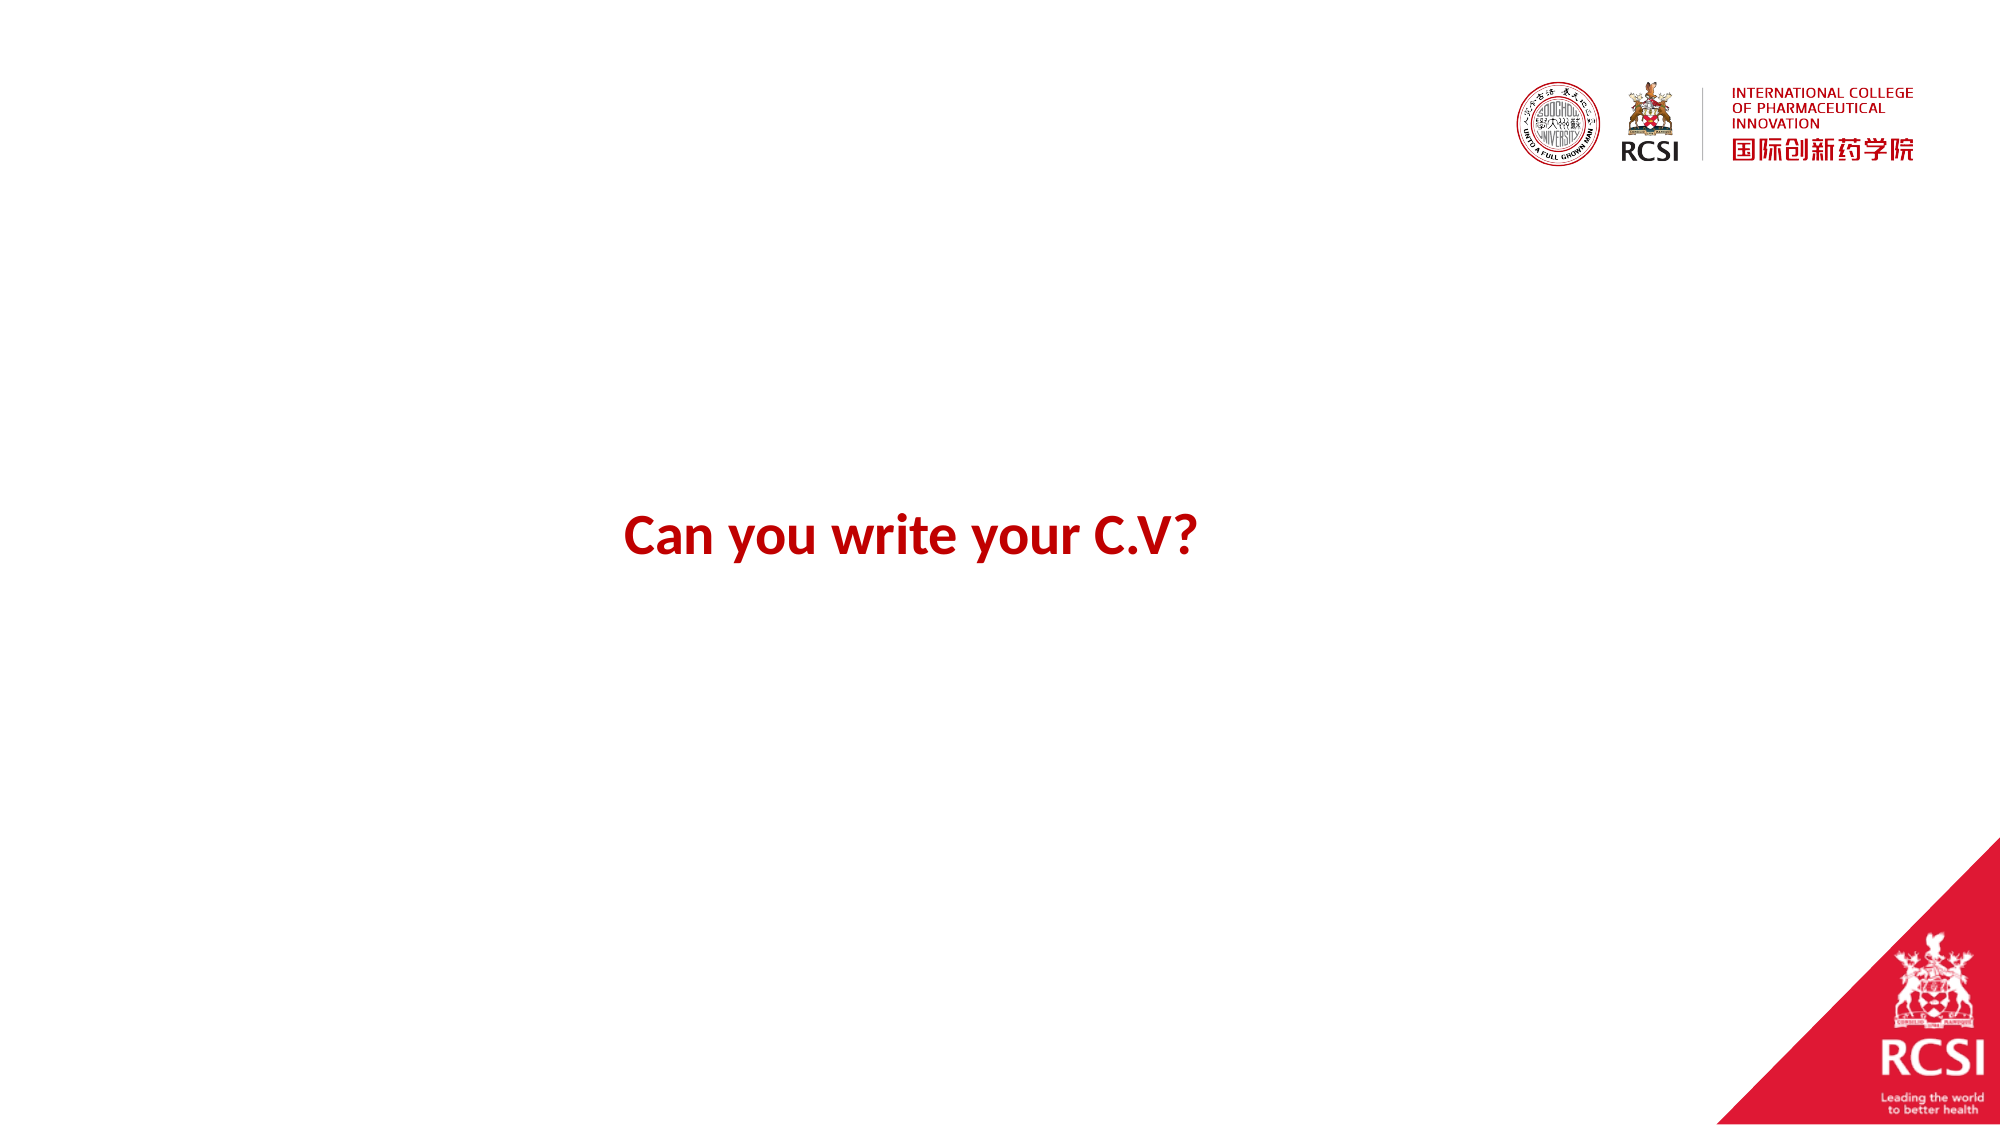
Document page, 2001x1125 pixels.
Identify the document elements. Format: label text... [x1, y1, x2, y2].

picture [1876, 931, 1994, 1119]
picture [1506, 71, 1927, 175]
text_box Can you write your C.V? [609, 488, 1944, 574]
